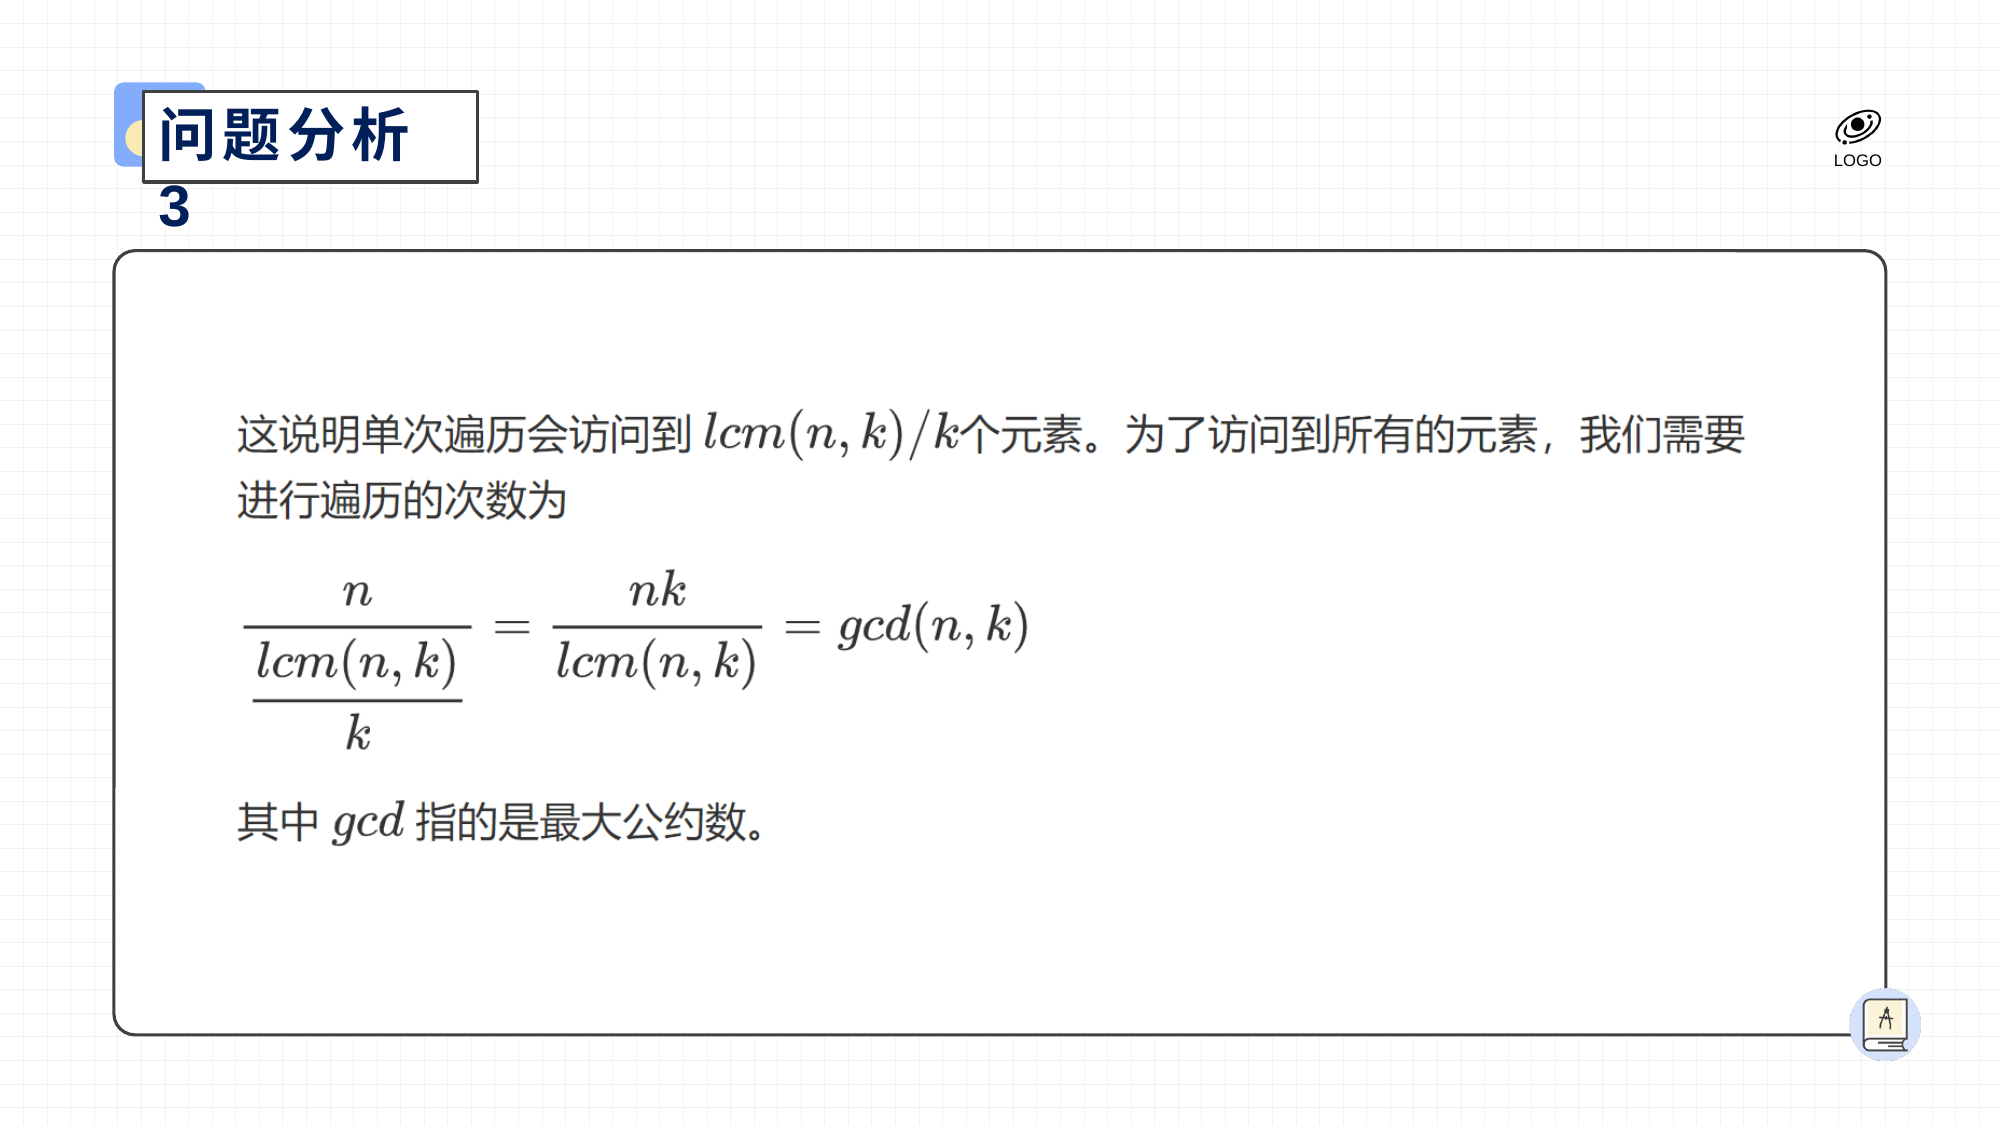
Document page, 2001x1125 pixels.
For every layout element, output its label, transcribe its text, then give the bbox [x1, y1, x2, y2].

picture [1831, 100, 1885, 154]
list 问题分析3 [142, 90, 479, 184]
picture [1849, 988, 1921, 1061]
picture [218, 377, 1812, 877]
